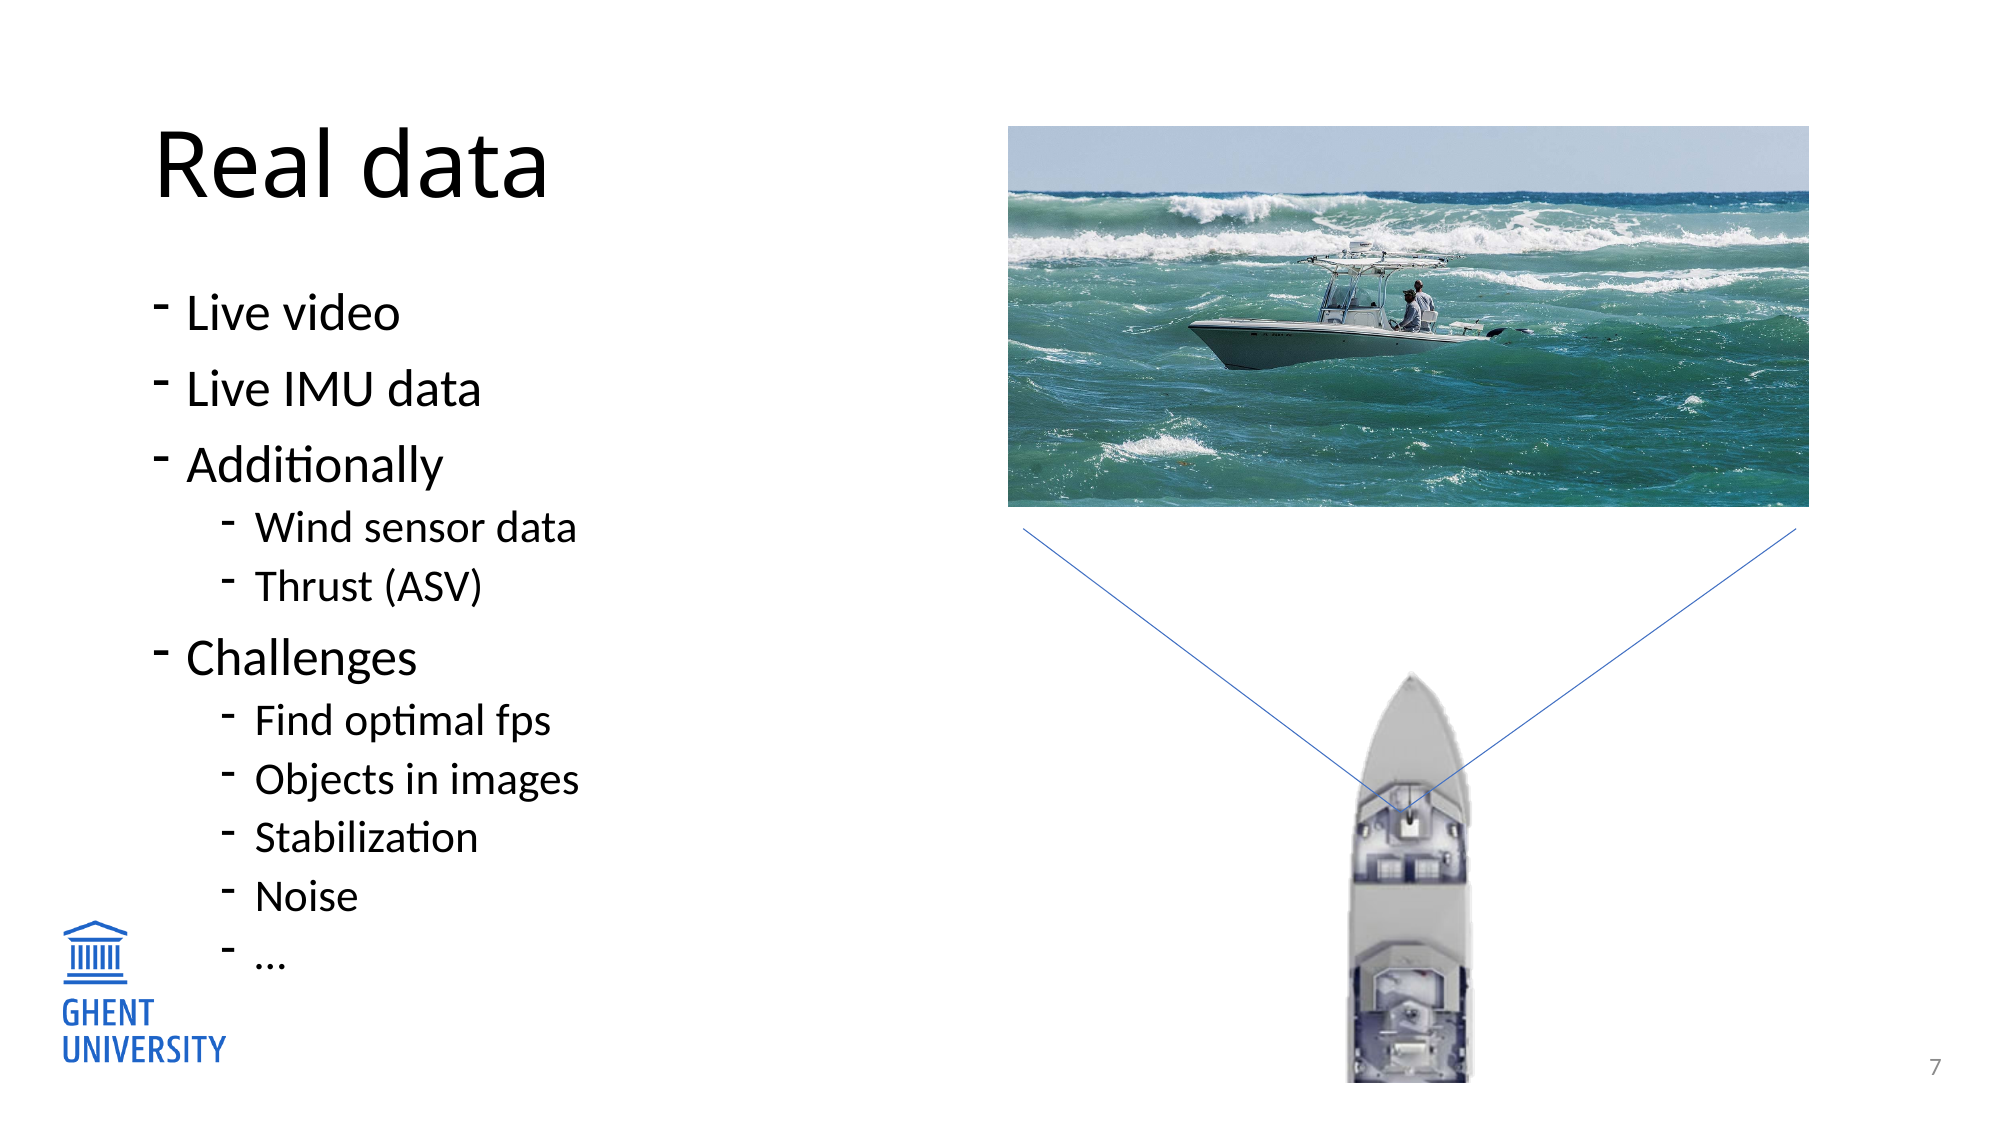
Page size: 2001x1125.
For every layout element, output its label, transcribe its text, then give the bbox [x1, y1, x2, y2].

picture [1196, 813, 1623, 1083]
picture [0, 872, 316, 1125]
picture [1008, 126, 1809, 507]
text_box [1023, 528, 1400, 813]
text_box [1400, 528, 1797, 813]
title Real data [137, 59, 1955, 277]
list Live video Live IMU data Additionally Wind sensor data Thrust (ASV) Challenges Find optimal fps Objects in images Stabilization Noise … [137, 277, 1955, 991]
